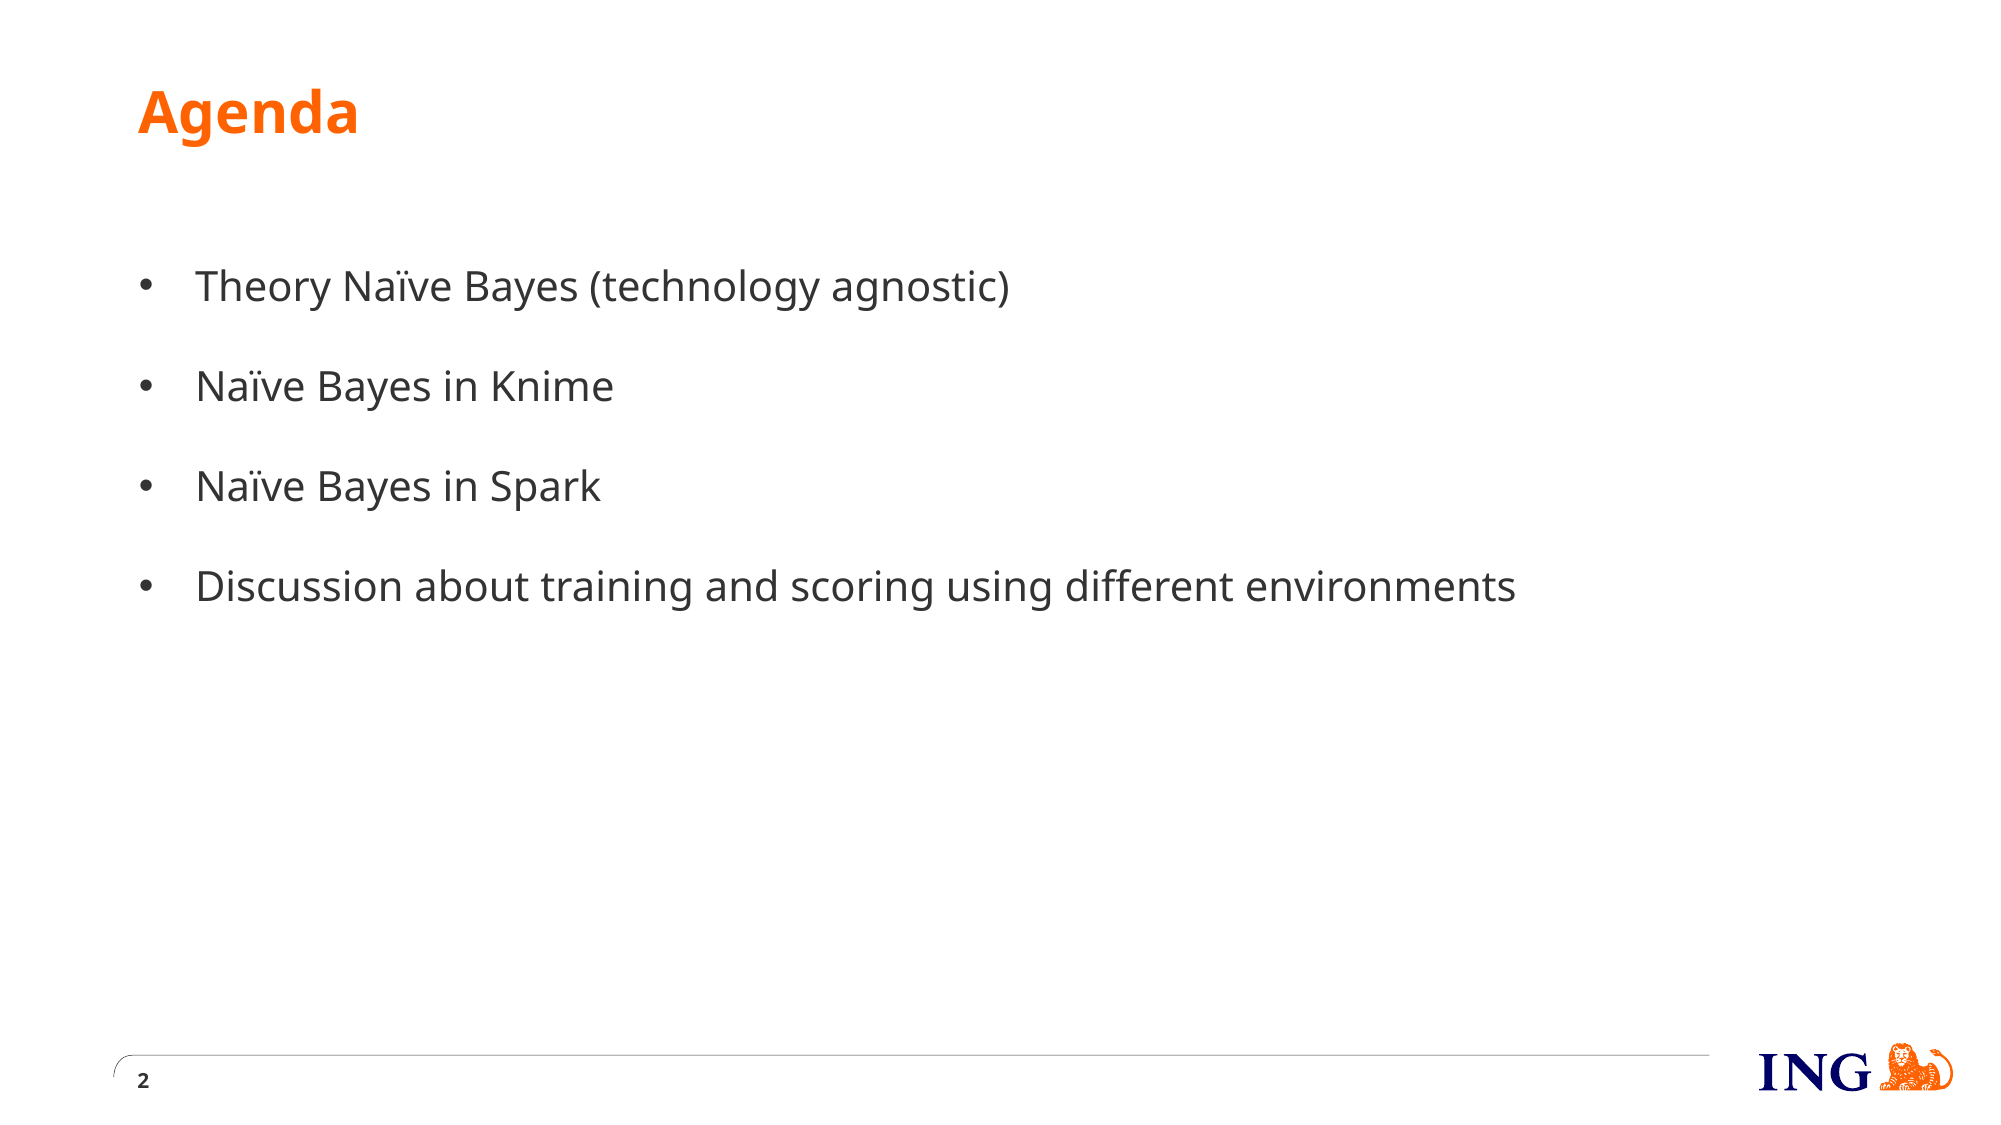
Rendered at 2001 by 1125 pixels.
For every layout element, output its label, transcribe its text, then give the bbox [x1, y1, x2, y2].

title Agenda [138, 46, 1860, 187]
list Theory Naïve Bayes (technology agnostic) Naïve Bayes in Knime Naïve Bayes in Spark Discussion about training and scoring using different environments [138, 209, 1860, 1018]
slide_number 2 [137, 1065, 219, 1097]
